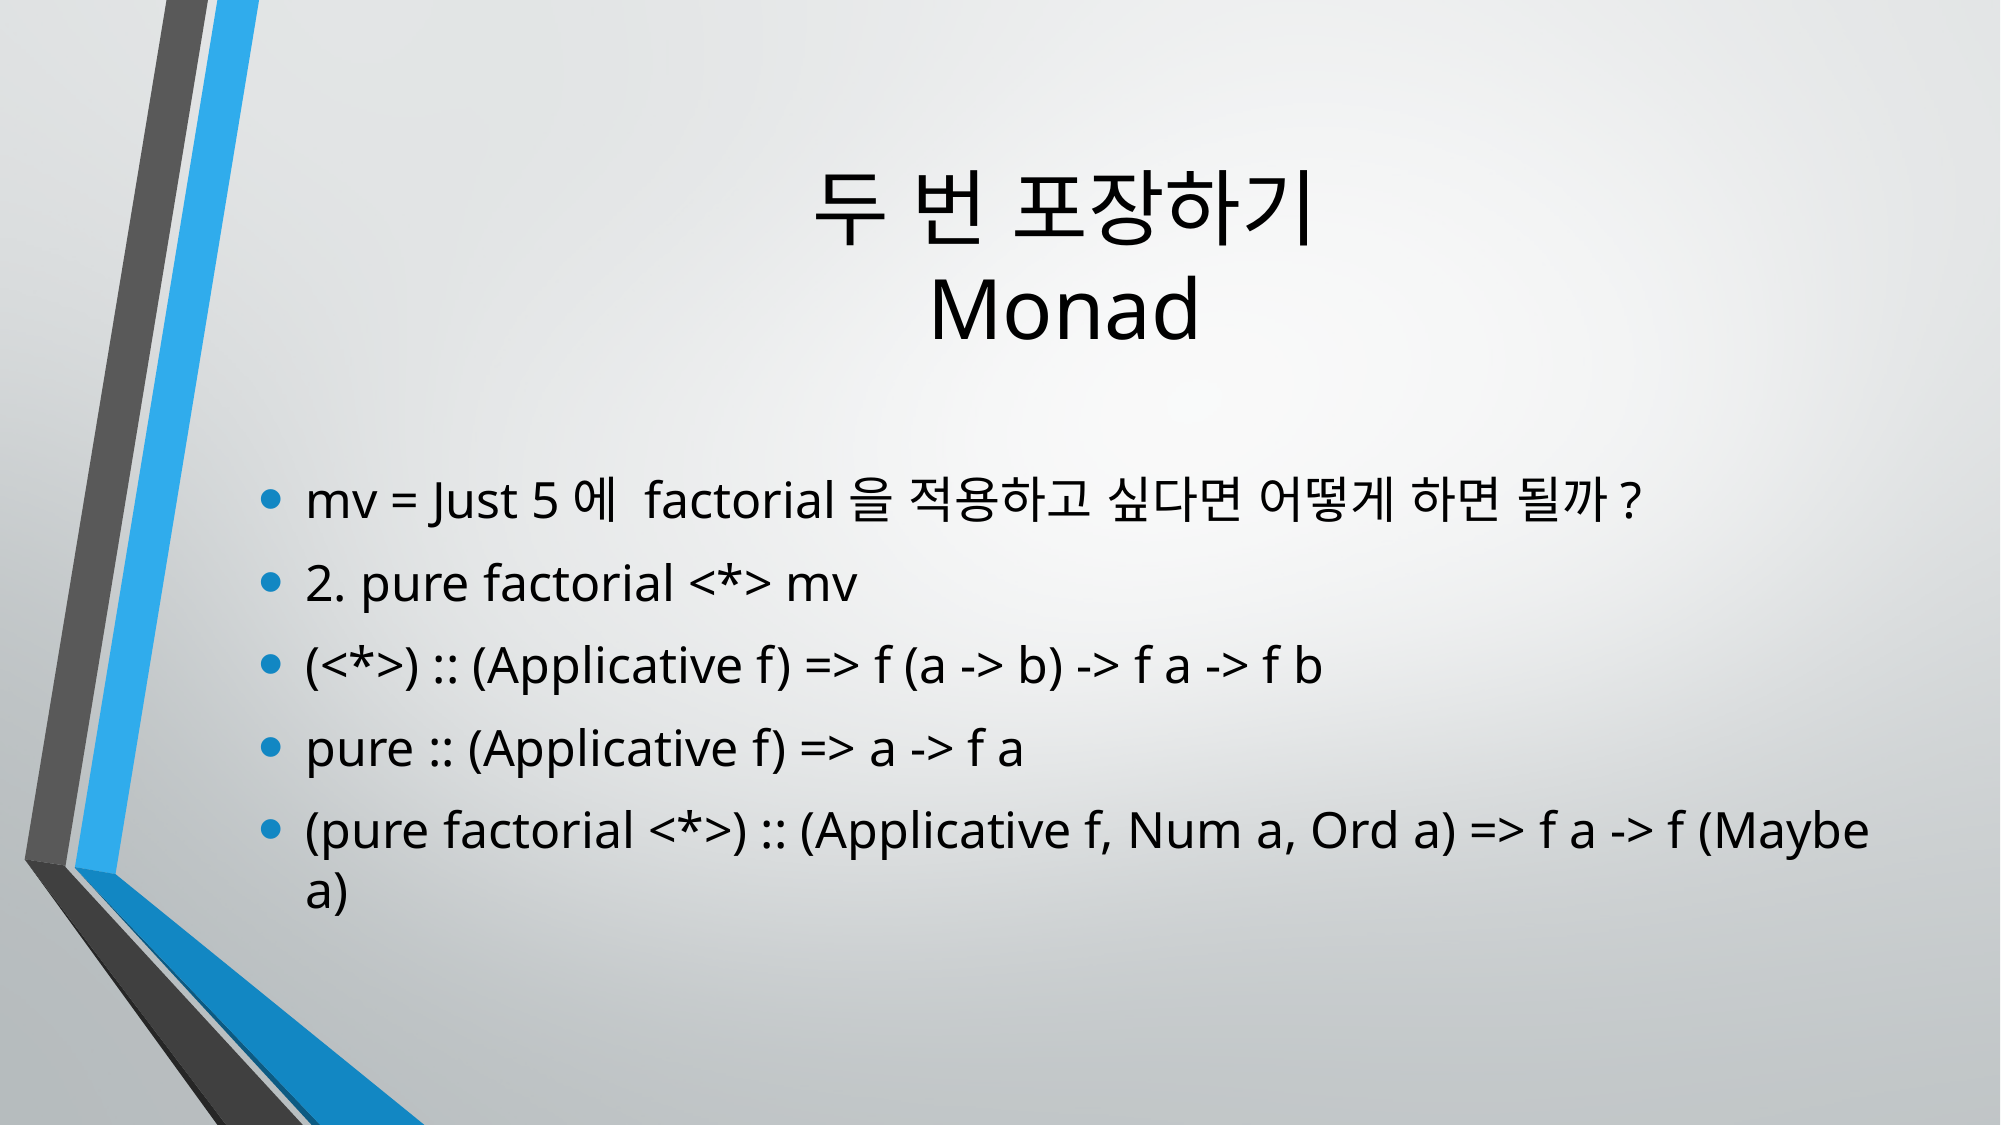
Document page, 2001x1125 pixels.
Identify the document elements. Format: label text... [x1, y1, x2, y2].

title 두 번 포장하기 Monad [243, 112, 1887, 400]
list mv = Just 5에 factorial을 적용하고 싶다면 어떻게 하면 될까? 2. pure factorial <*> mv (<*>) :: (Applicative f) => f (a -> b) -> f a -> f b pure :: (Applicative f) => a -> f a (pure factorial <*>) :: (Applicative f, Num a, Ord a) => f a -> f (Maybe a) [243, 437, 1887, 950]
